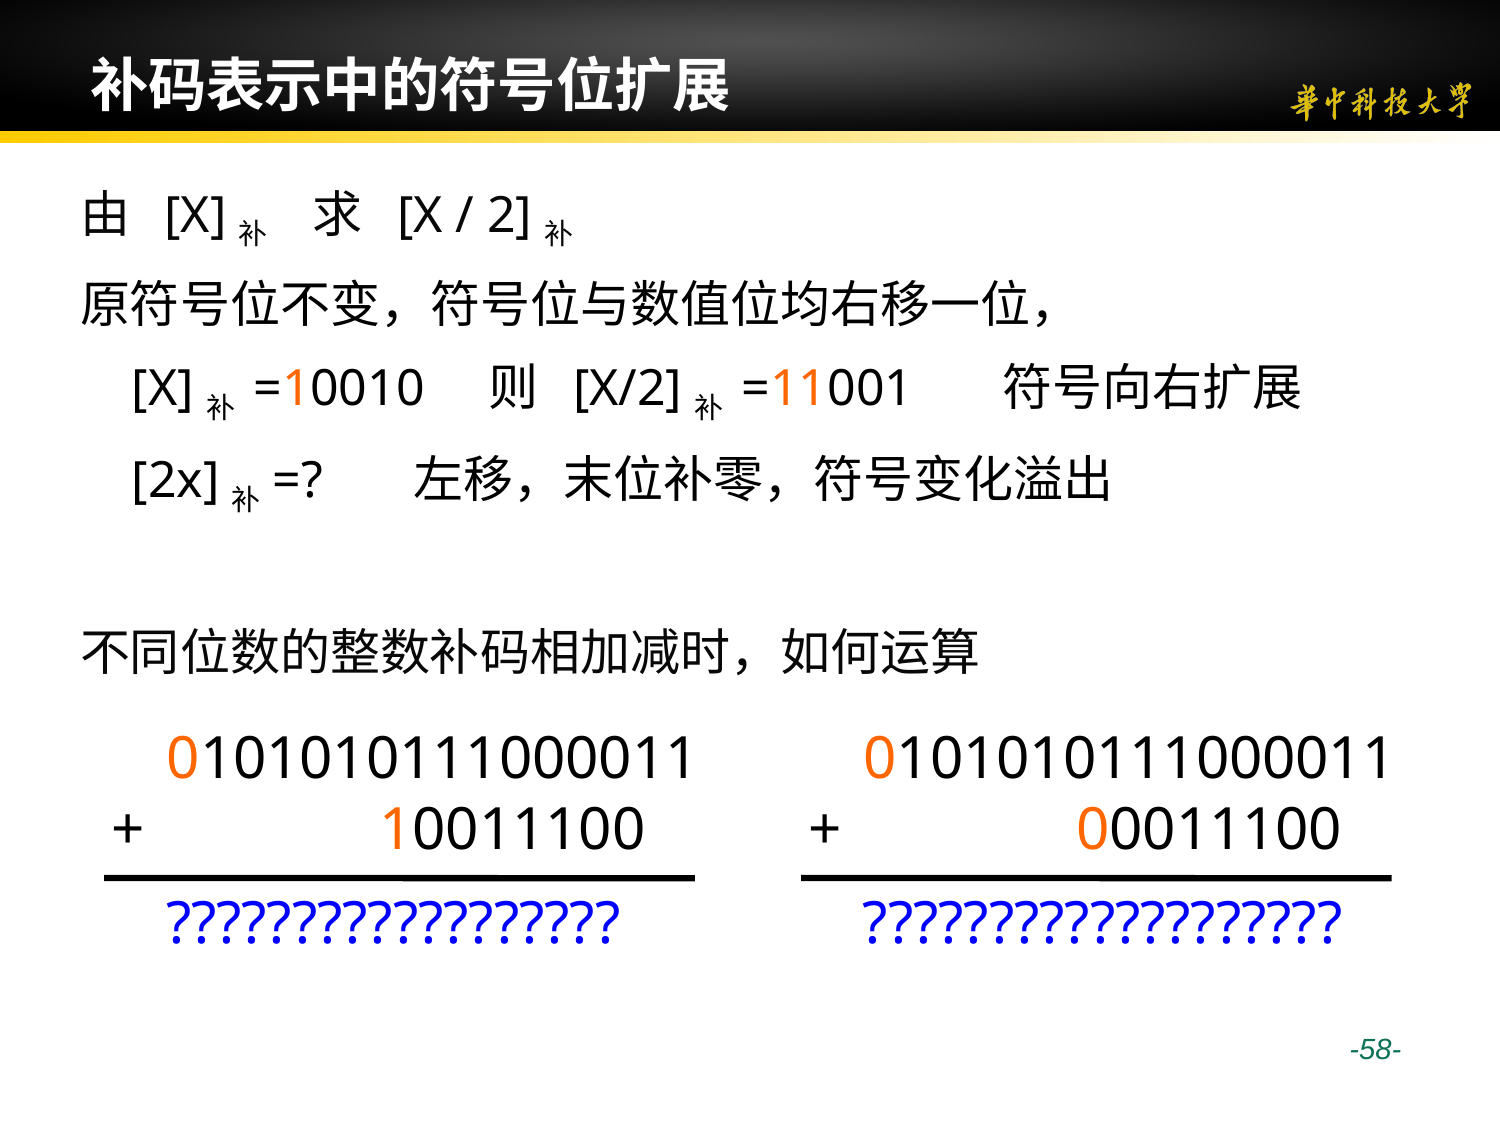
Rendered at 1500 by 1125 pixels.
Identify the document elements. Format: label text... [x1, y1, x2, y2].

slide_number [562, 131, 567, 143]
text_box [91, 712, 766, 964]
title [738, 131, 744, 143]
title 补码表示中的符号位扩展 [74, 34, 1426, 131]
slide_number -58- [1257, 1023, 1425, 1102]
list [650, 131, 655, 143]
list 由 [X]补 求 [X / 2]补 原符号位不变，符号位与数值位均右移一位， [X]补 =10010 则 [X/2]补 =11001 符号向右扩展 [2x]补=? 左移，末位补零，符号变化溢出 不同位数的整数补码相加减时，如何运算 [64, 160, 1414, 988]
picture [0, 0, 1500, 131]
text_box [788, 712, 1463, 964]
